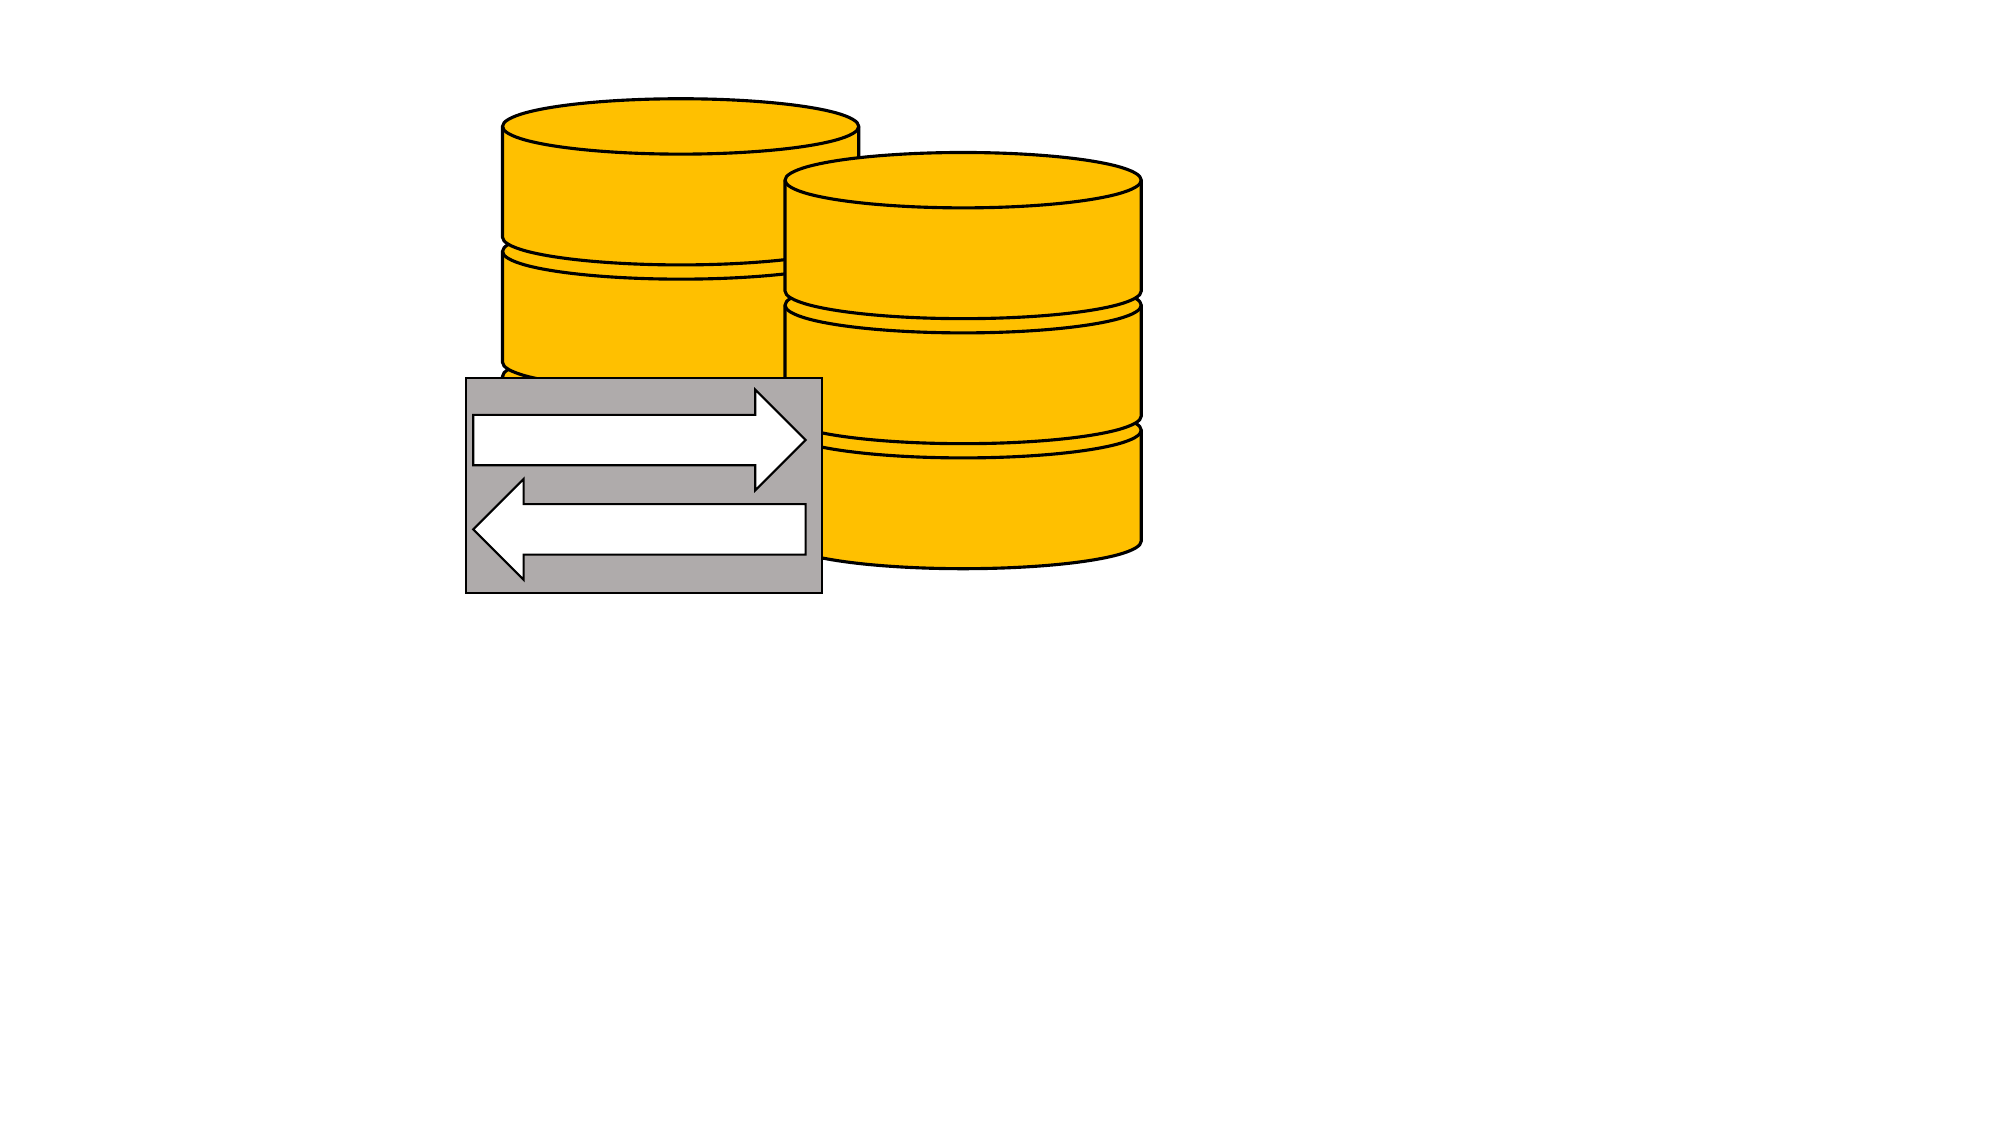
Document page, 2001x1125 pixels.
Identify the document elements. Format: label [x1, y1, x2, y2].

text_box [465, 98, 1142, 594]
